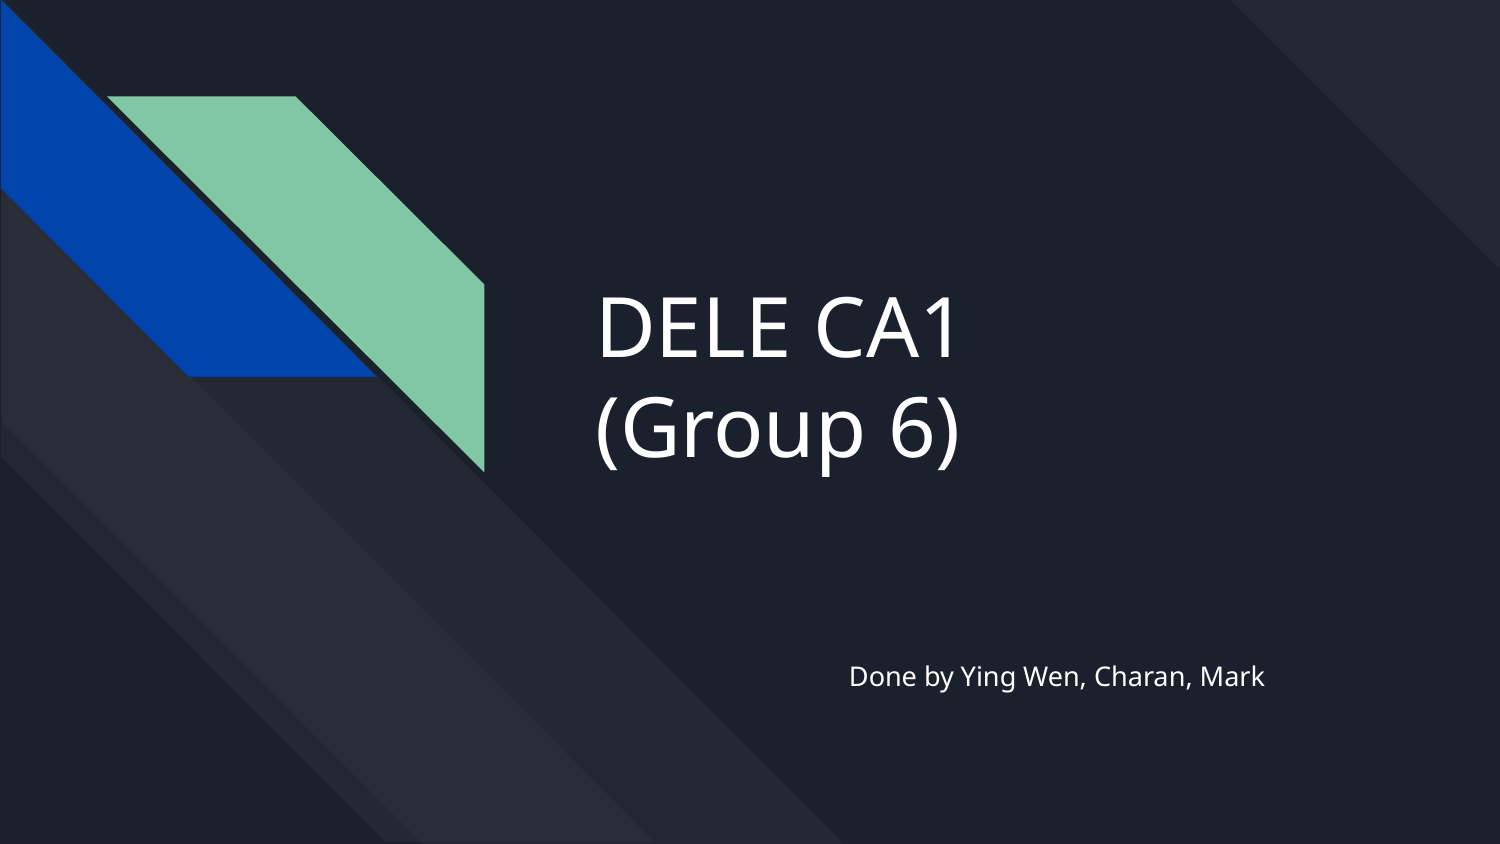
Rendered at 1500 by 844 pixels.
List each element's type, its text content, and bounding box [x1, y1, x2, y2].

title DELE CA1 (Group 6) [580, 258, 1404, 518]
subtitle Done by Ying Wen, Charan, Mark [833, 643, 1404, 727]
